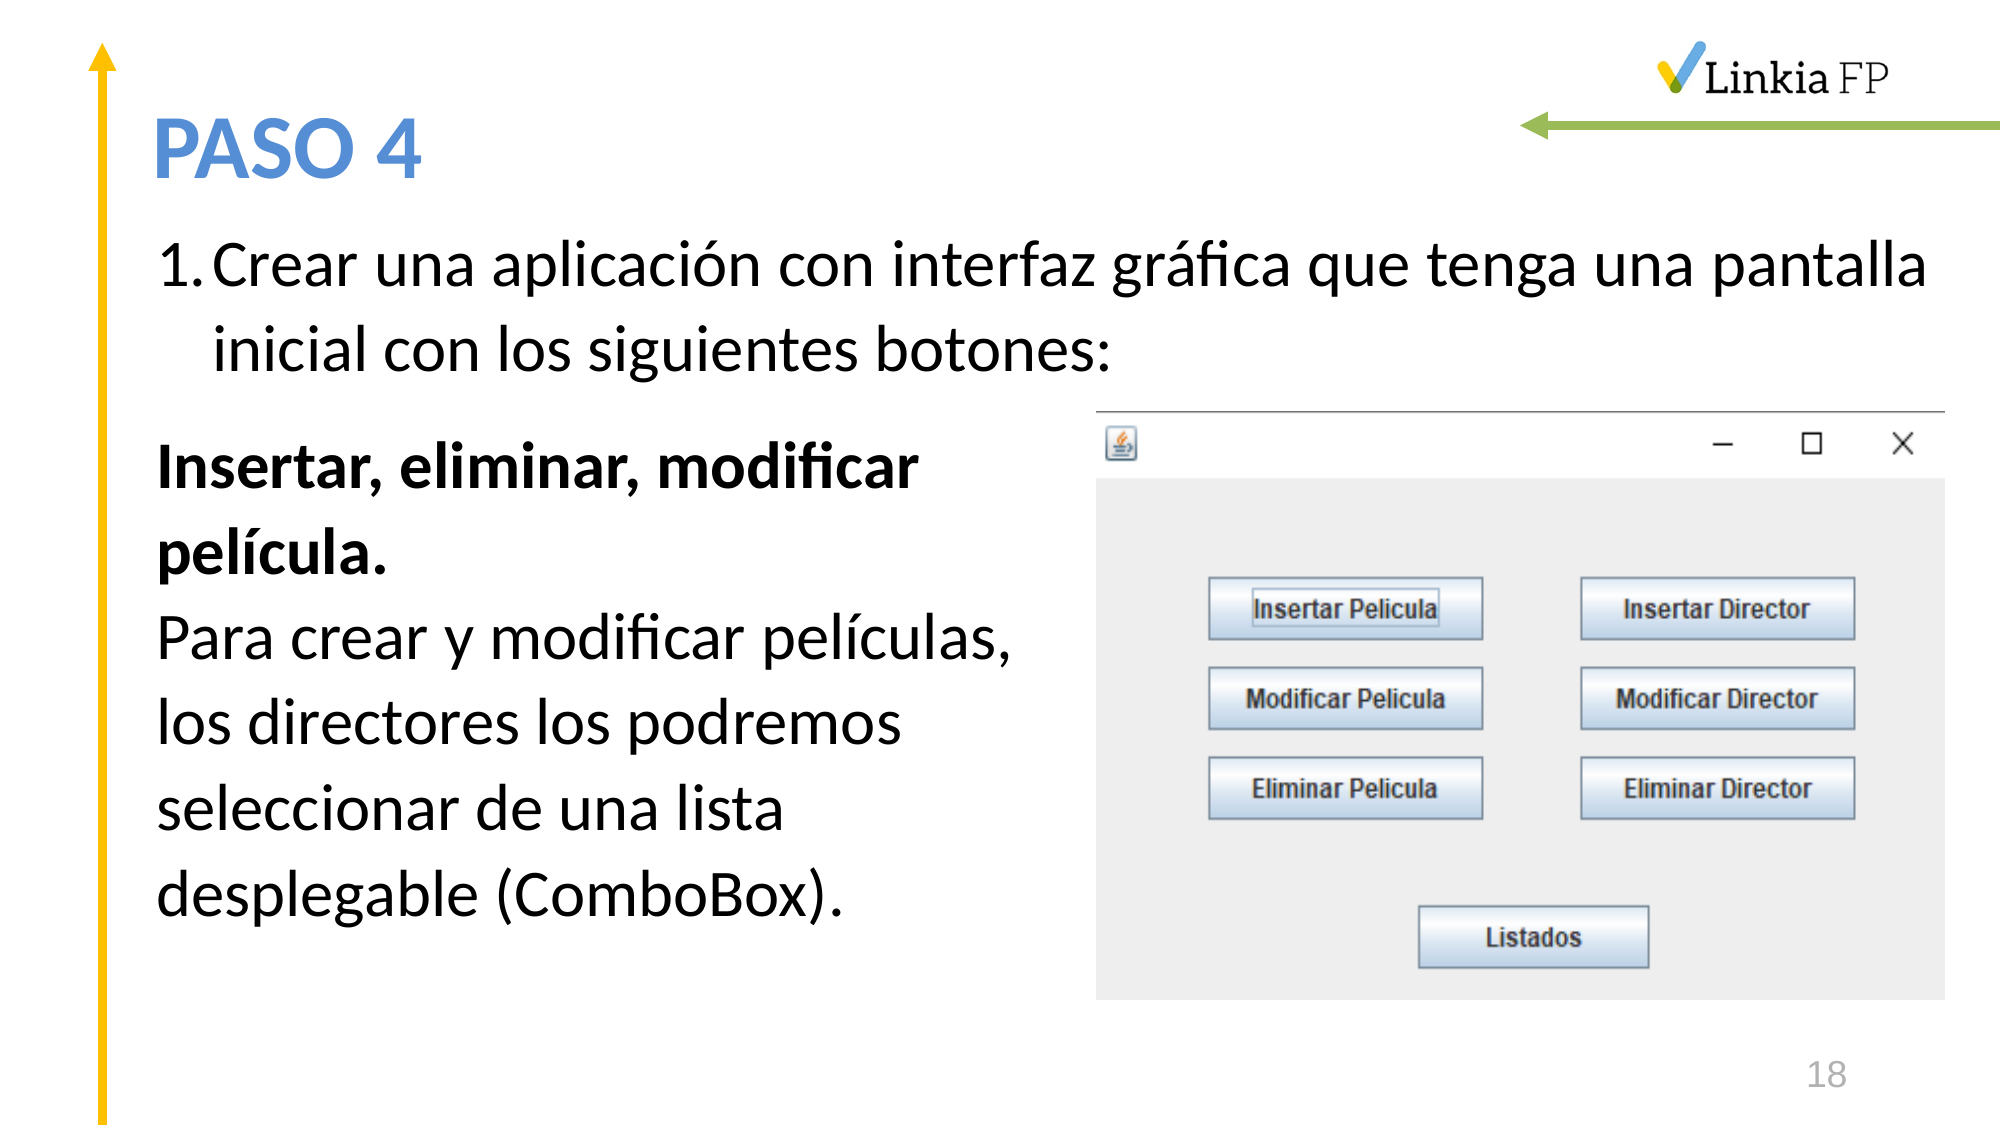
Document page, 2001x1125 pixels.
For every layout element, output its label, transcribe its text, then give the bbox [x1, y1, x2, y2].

slide_number 18 [1412, 1042, 1863, 1103]
text_box Crear una aplicación con interfaz gráfica que tenga una pantalla inicial con los siguientes botones: [141, 206, 1946, 393]
picture [1649, 39, 1900, 78]
title PASO 4 [137, 78, 1946, 207]
picture [1096, 411, 1946, 1000]
text_box Insertar, eliminar, modificar película. Para crear y modificar películas, los directores los podremos seleccionar de una lista desplegable (ComboBox). [141, 408, 1119, 937]
